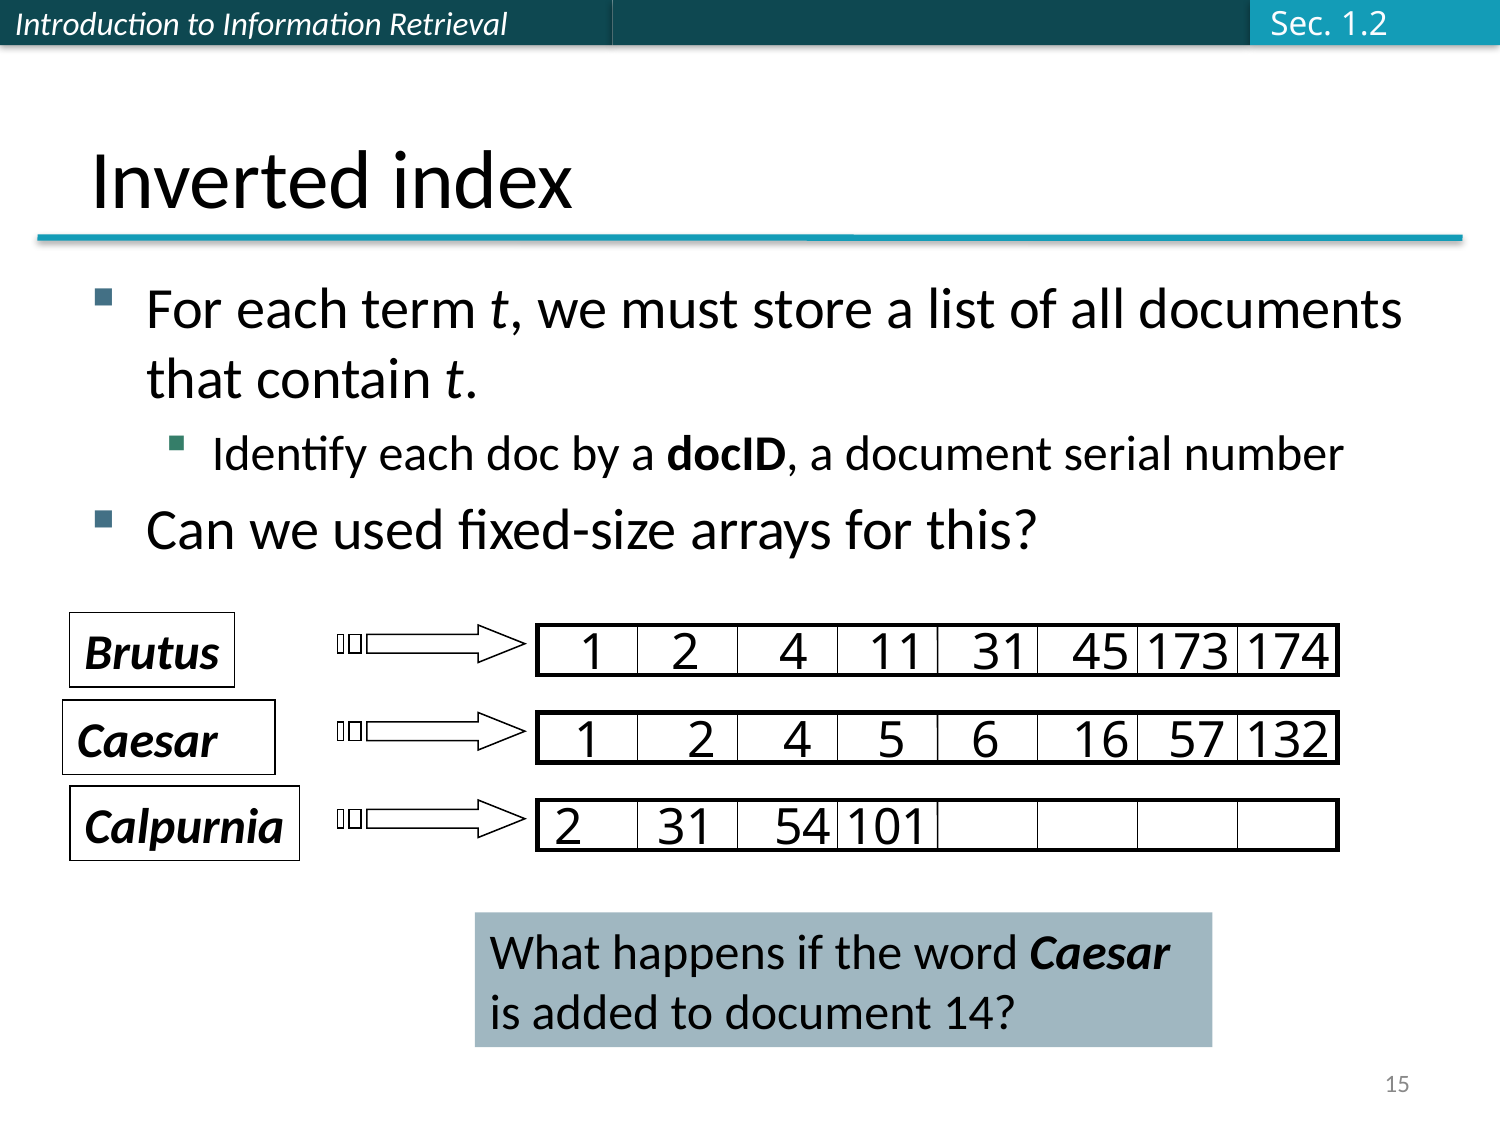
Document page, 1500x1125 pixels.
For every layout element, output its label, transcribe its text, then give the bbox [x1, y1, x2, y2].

title Inverted index [75, 45, 1425, 233]
text_box What happens if the word Caesar is added to document 14? [474, 912, 1213, 1048]
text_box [62, 612, 1352, 864]
list For each term t, we must store a list of all documents that contain t. Identify each doc by a docID, a document serial number Can we used fixed-size arrays for this? [75, 262, 1425, 1075]
text_box Sec. 1.2 [1255, 0, 1404, 50]
slide_number 15 [1074, 1062, 1425, 1103]
